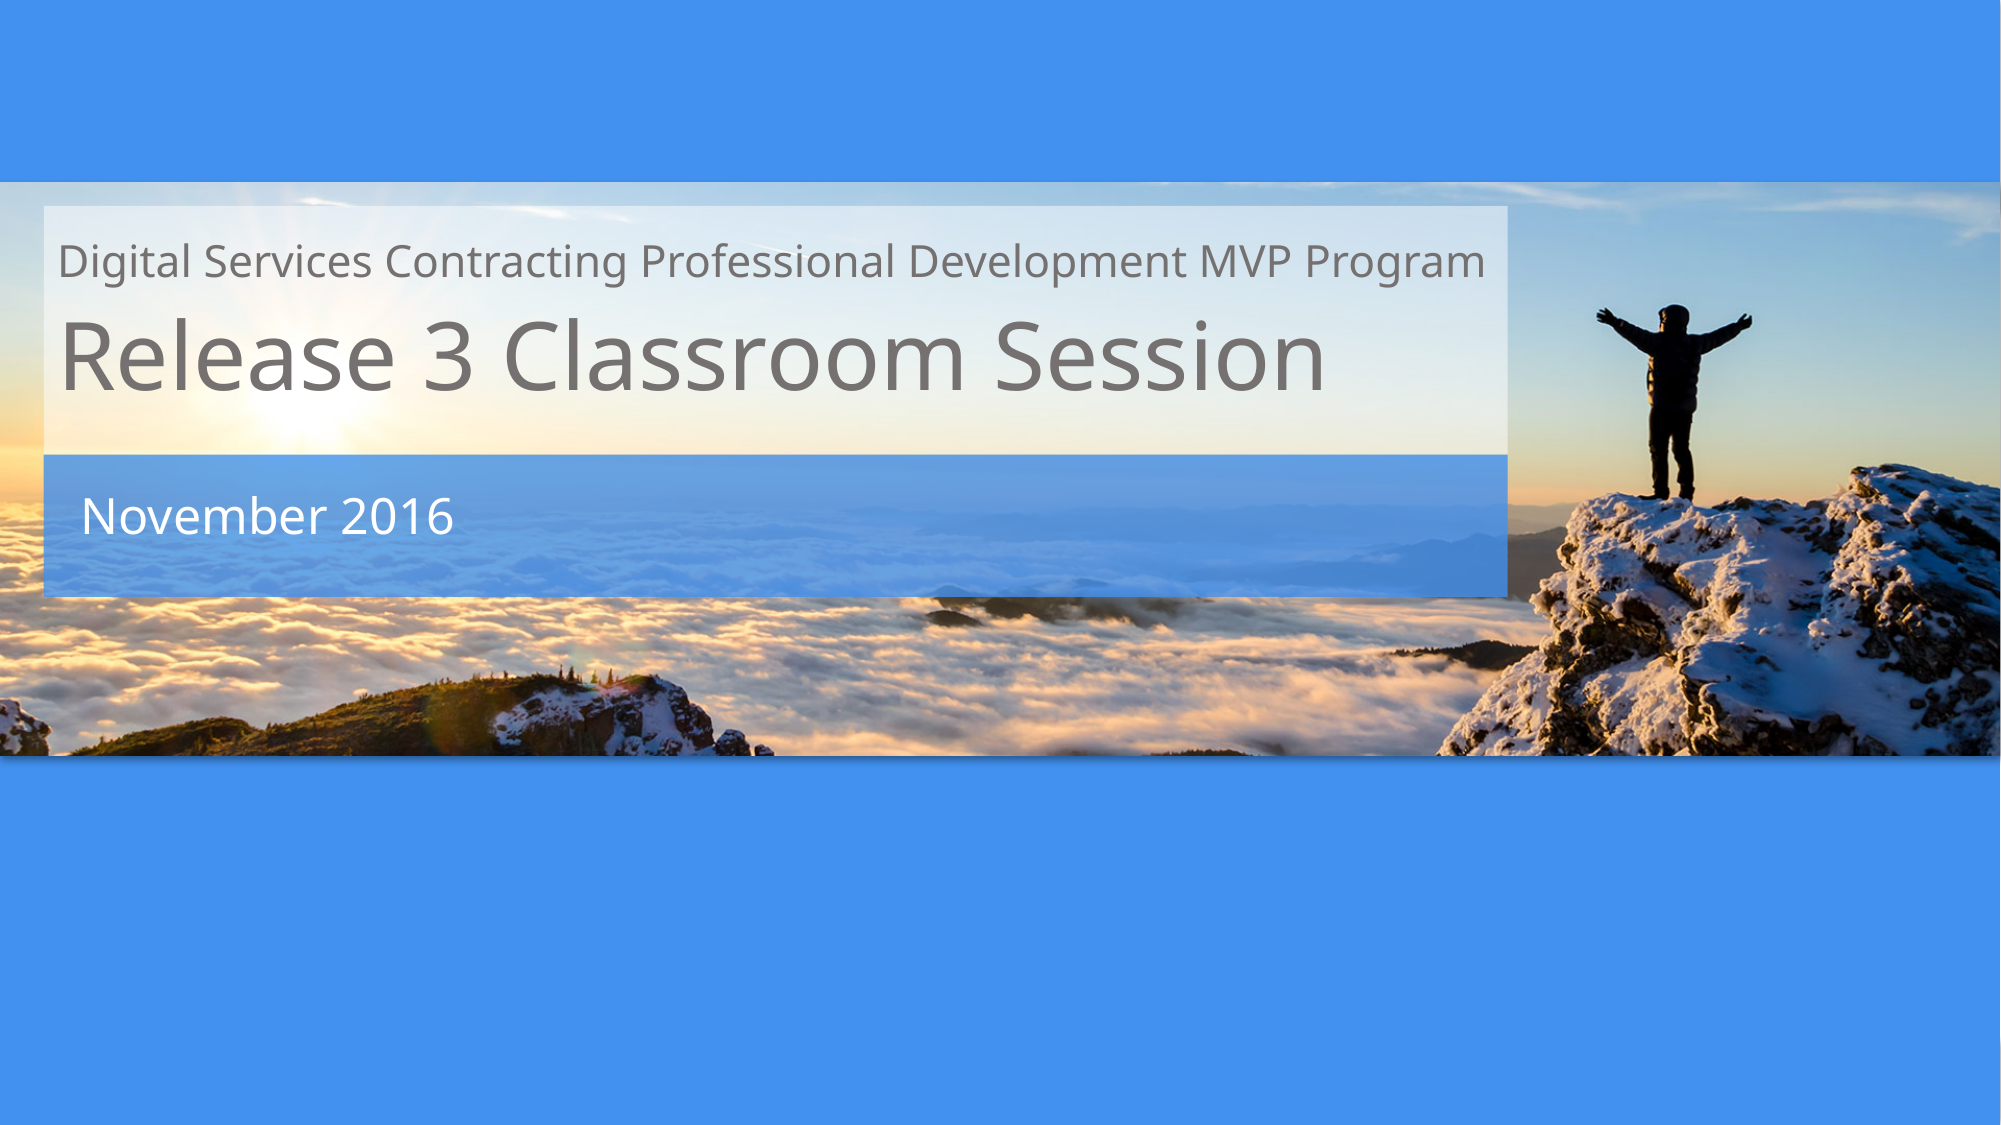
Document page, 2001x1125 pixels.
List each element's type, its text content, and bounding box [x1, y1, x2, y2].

title Digital Services Contracting Professional Development MVP Program Release 3 Classroom Session [42, 228, 1543, 419]
picture [0, 182, 2001, 756]
subtitle November 2016 [65, 484, 1566, 756]
